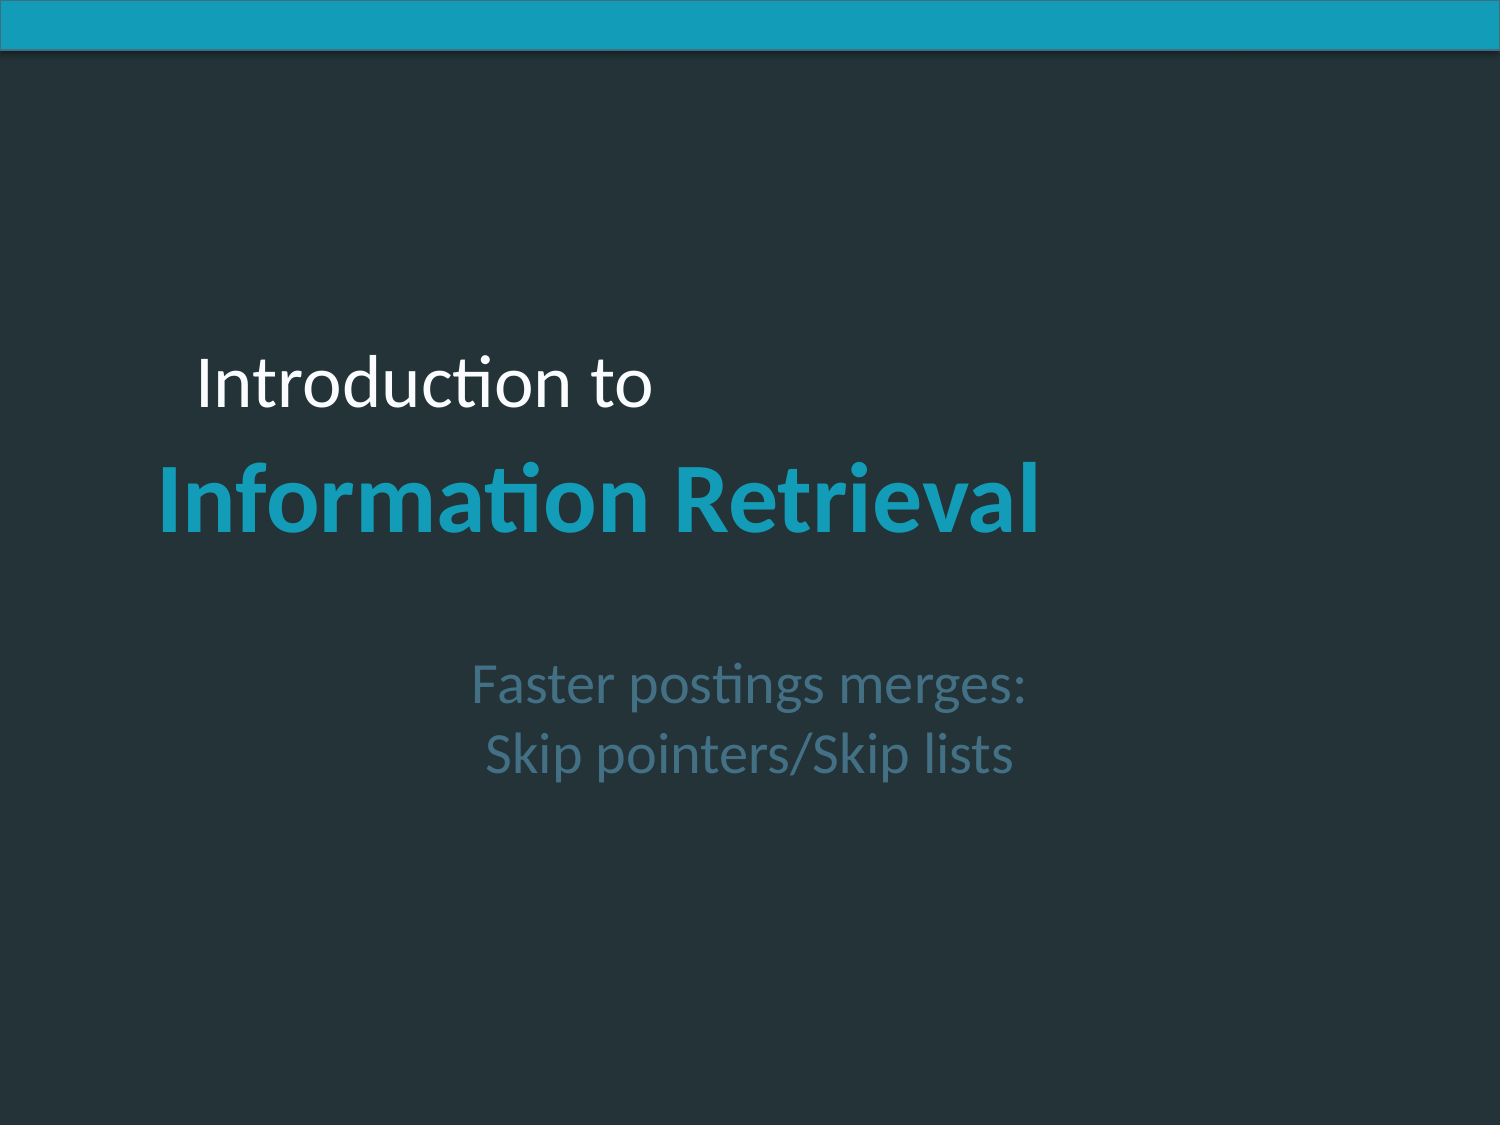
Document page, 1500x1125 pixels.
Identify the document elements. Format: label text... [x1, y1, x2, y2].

subtitle Faster postings merges: Skip pointers/Skip lists [225, 637, 1275, 1025]
